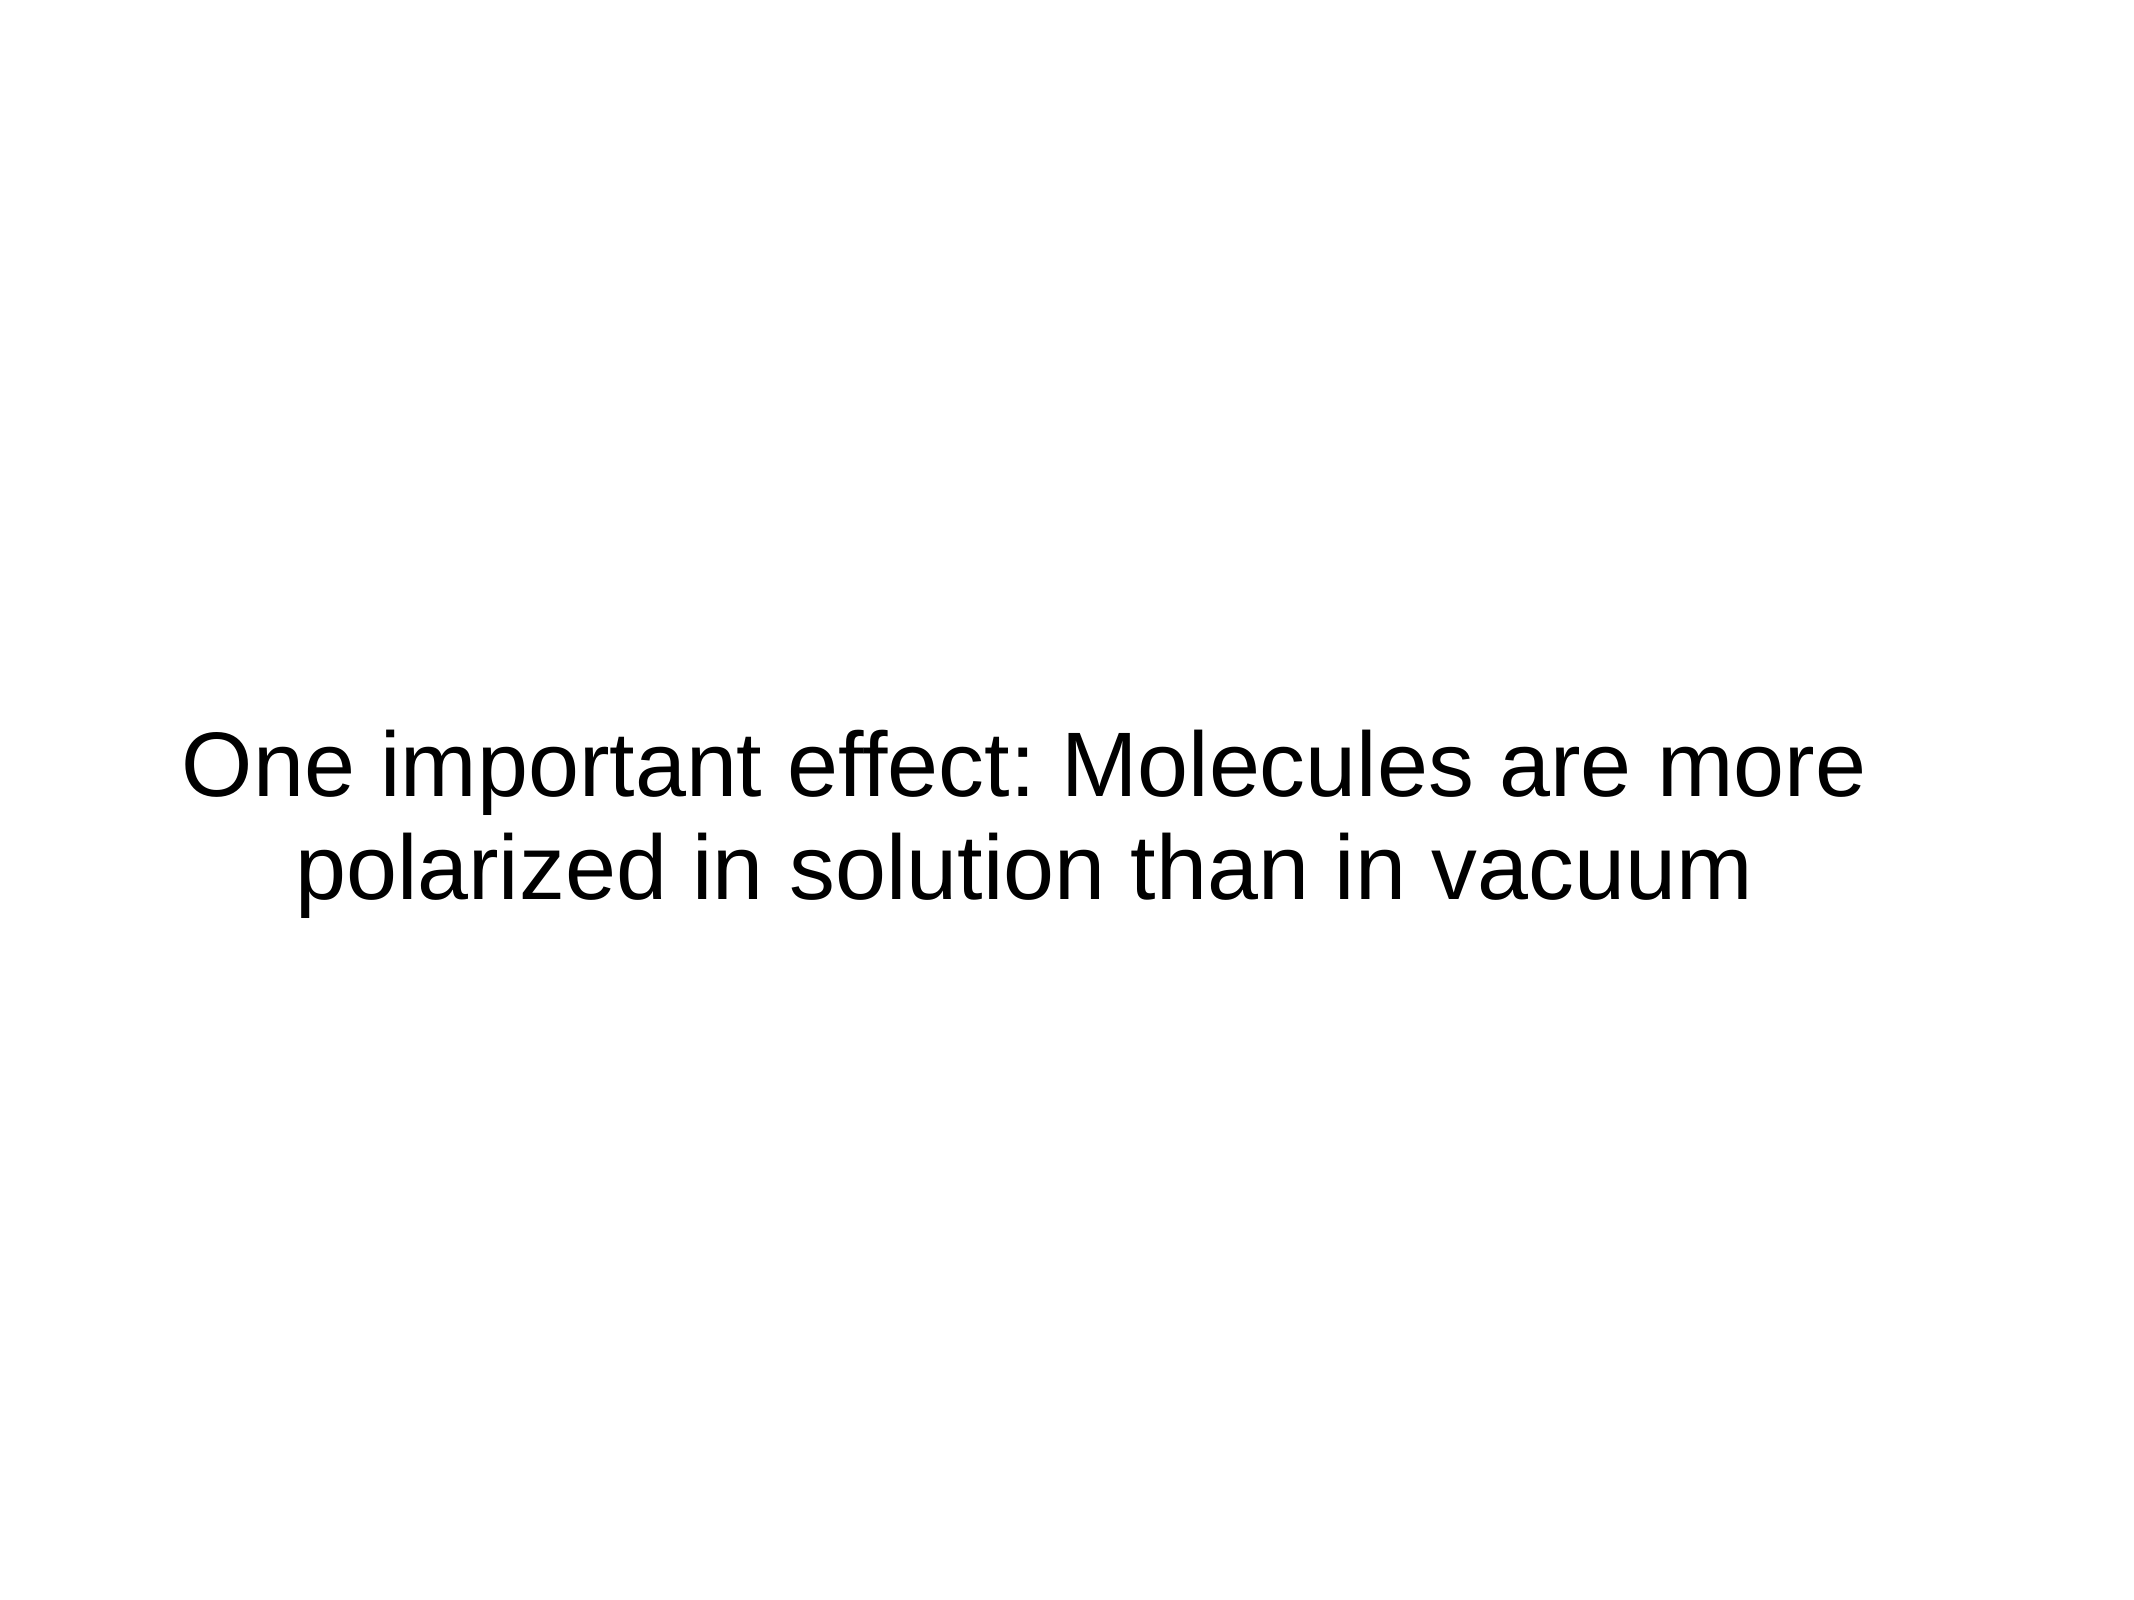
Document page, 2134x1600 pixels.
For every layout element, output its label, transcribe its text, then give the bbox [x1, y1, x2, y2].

title One important effect: Molecules are more polarized in solution than in vacuum [64, 618, 1986, 1015]
